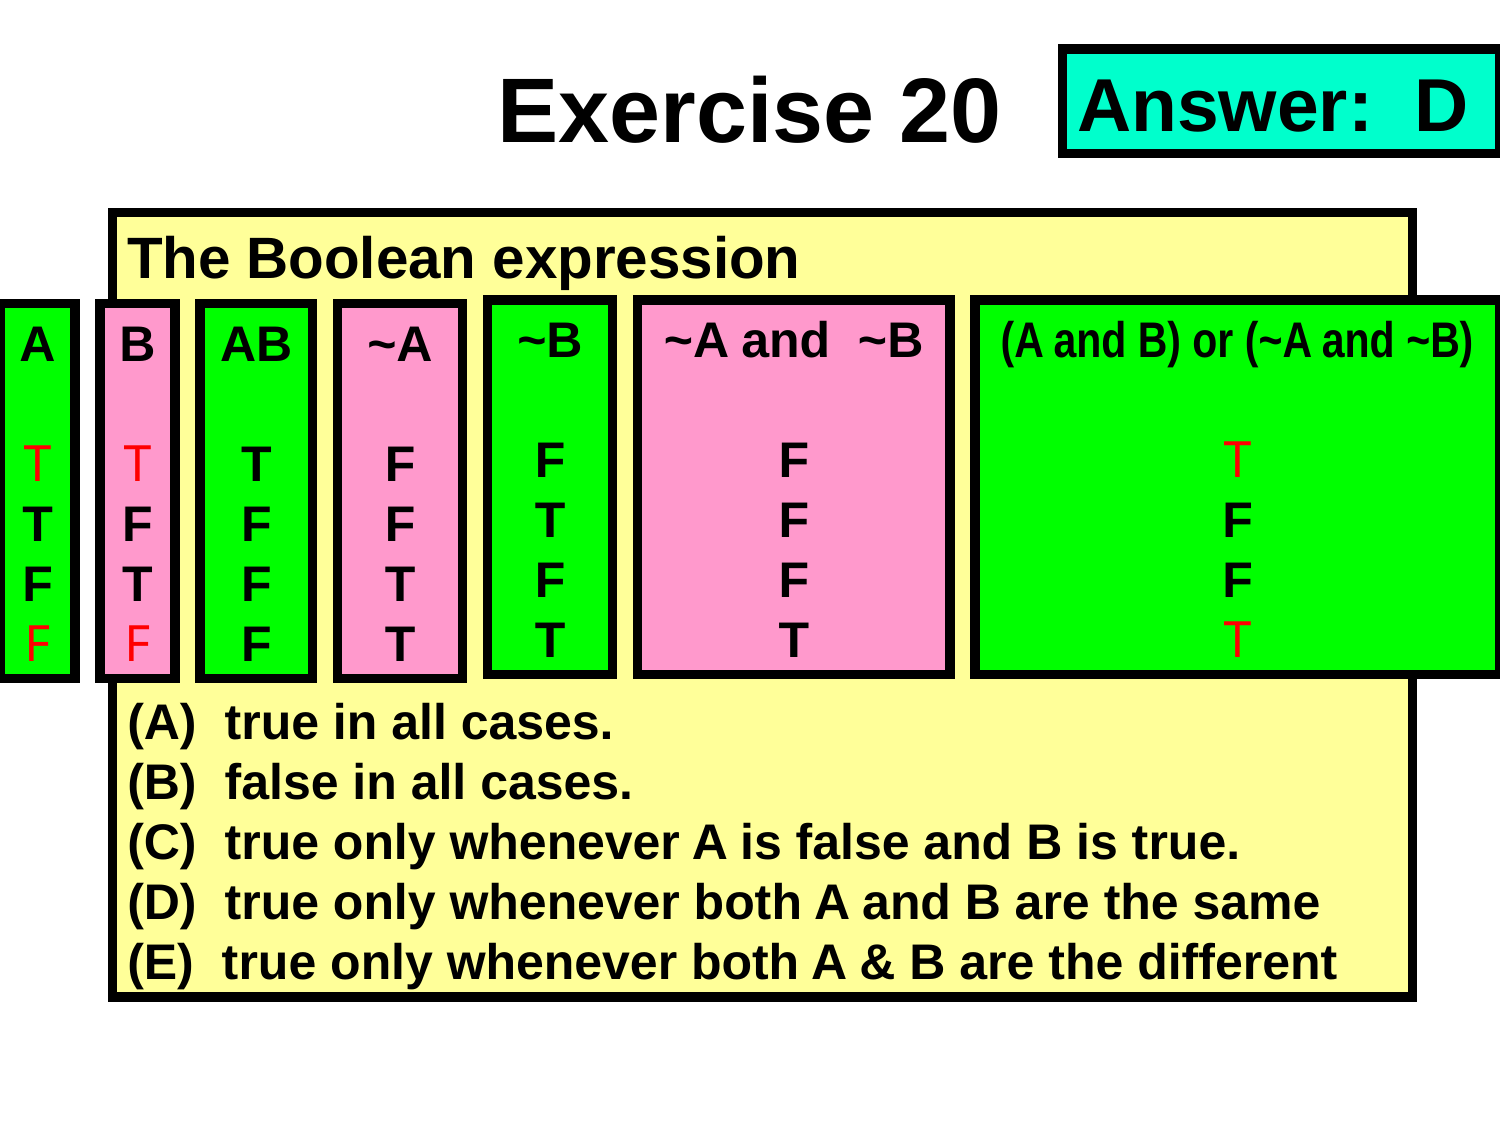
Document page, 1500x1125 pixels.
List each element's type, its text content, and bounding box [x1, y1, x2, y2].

text_box ~A and ~B F F F T [637, 299, 950, 675]
text_box AB T F F F [200, 303, 313, 679]
text_box B T F T F [99, 303, 175, 679]
text_box Exercise 20 [0, 12, 1500, 200]
text_box A T T F F [0, 303, 75, 679]
text_box Answer: D [1062, 48, 1500, 154]
text_box ~B F T F T [487, 299, 613, 675]
text_box The Boolean expression (A) true in all cases. (B) false in all cases. (C) true only whenever A is false and B is true. (D) true only whenever both A and B are the same (E) true only whenever both A & B are the different [112, 212, 1413, 998]
text_box (A and B) or (~A and ~B) T F F T [974, 299, 1500, 675]
text_box ~A F F T T [337, 303, 463, 679]
